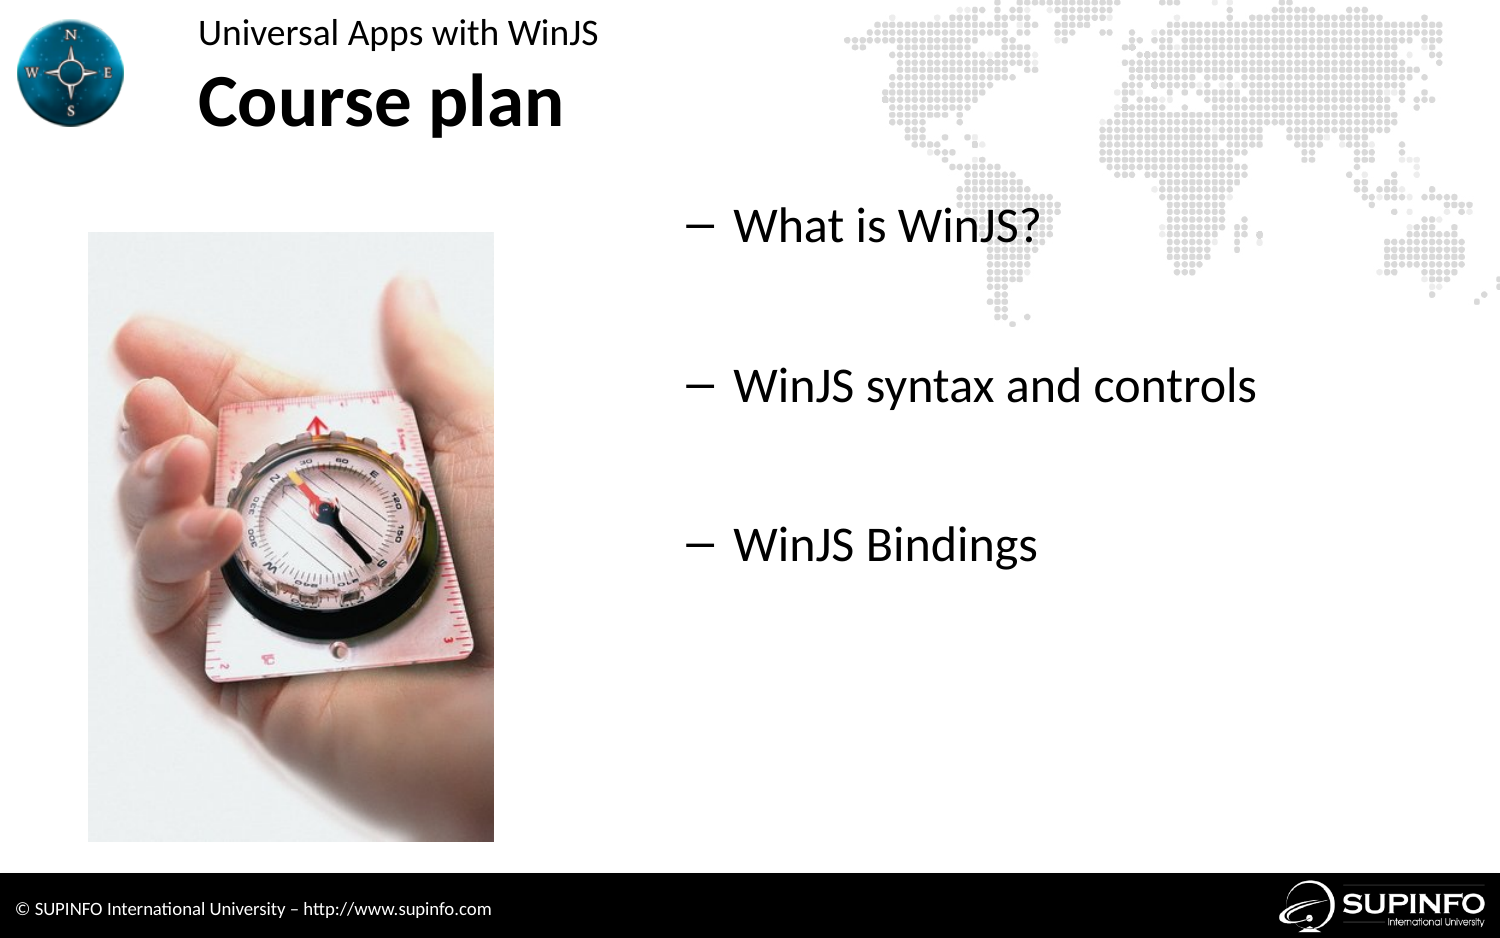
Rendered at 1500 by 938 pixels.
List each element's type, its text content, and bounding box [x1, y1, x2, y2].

list What is WinJS? WinJS syntax and controls WinJS Bindings [596, 185, 1459, 880]
title Course plan [183, 56, 1459, 138]
picture [45, 46, 97, 99]
picture [67, 105, 75, 117]
picture [25, 67, 39, 77]
picture [17, 19, 125, 127]
picture [844, 0, 1500, 327]
list Universal Apps with WinJS [183, 0, 1459, 56]
picture [1269, 870, 1494, 938]
picture [104, 67, 111, 78]
picture [65, 29, 77, 40]
picture [88, 232, 495, 842]
